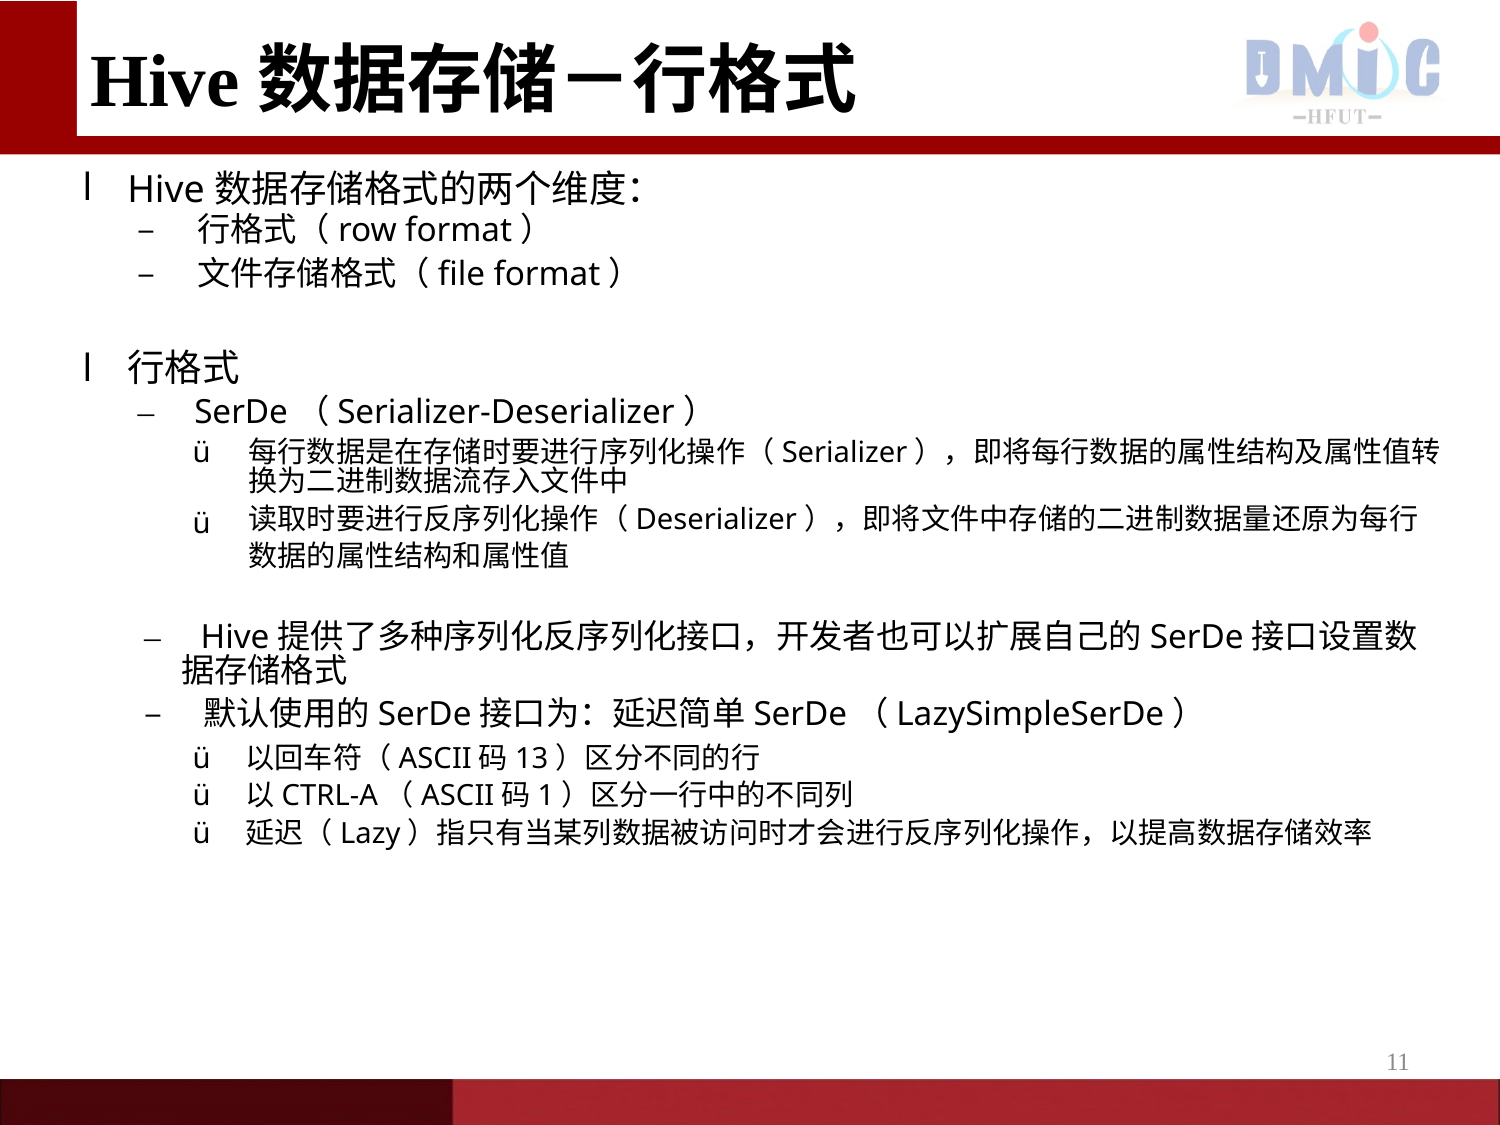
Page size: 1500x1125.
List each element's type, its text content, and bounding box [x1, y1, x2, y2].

picture [0, 1079, 1500, 1125]
text_box ü ü [192, 443, 217, 547]
text_box l l [82, 174, 101, 397]
text_box Hive数据存储格式的两个维度： – 行格式（row format） – 文件存储格式（file format） 行格式 – SerDe（Serializer-Deserializer） [127, 172, 717, 441]
slide_number 11 [1074, 1030, 1425, 1091]
text_box – Hive提供了多种序列化反序列化接口，开发者也可以扩展自己的SerDe接口设置数 据存储格式 – 默认使用的SerDe接口为：延迟简单SerDe（LazySimpleSerDe） [144, 622, 1425, 740]
text_box 以回车符（ASCII码13）区分不同的行 以CTRL-A（ASCII码1）区分一行中的不同列 延迟（Lazy）指只有当某列数据被访问时才会进行反序列化操作，以提高数据存储效率 [245, 745, 1373, 857]
text_box ü ü ü [192, 749, 217, 857]
text_box 每行数据是在存储时要进行序列化操作（Serializer），即将每行数据的属性结构及属性值转换为二进制数据流存入文件中 读取时要进行反序列化操作（Deserializer），即将文件中存储的二进制数据量还原为每行数据的属性结构和属性值 [248, 439, 1447, 581]
title Hive数据存储－行格式 [74, 20, 1426, 130]
